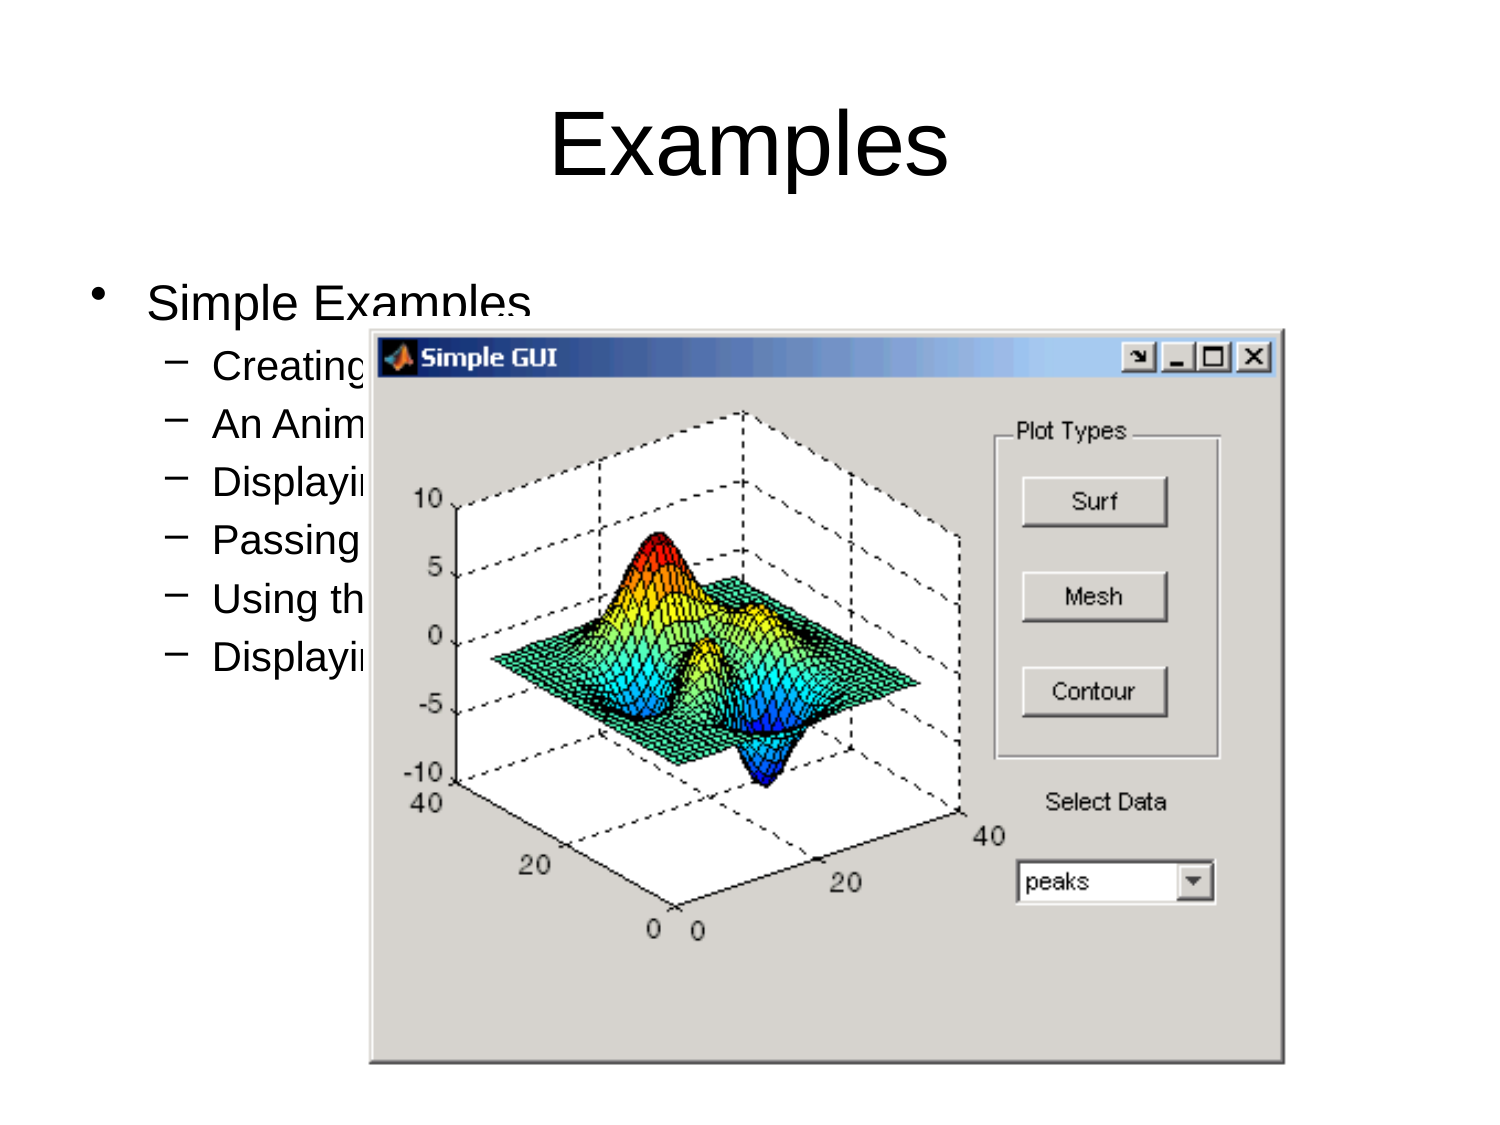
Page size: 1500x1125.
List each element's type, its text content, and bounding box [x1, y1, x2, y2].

list Simple Examples Creating a GUI An Animated Demo of Creating a GUI Displaying an Image on an Axes Passing Data Between Callbacks Using the Modal Dialog to Confirm an Operation Displaying an Image on an Axes [75, 262, 1425, 1005]
title Examples [75, 45, 1425, 233]
picture [363, 316, 1302, 1076]
